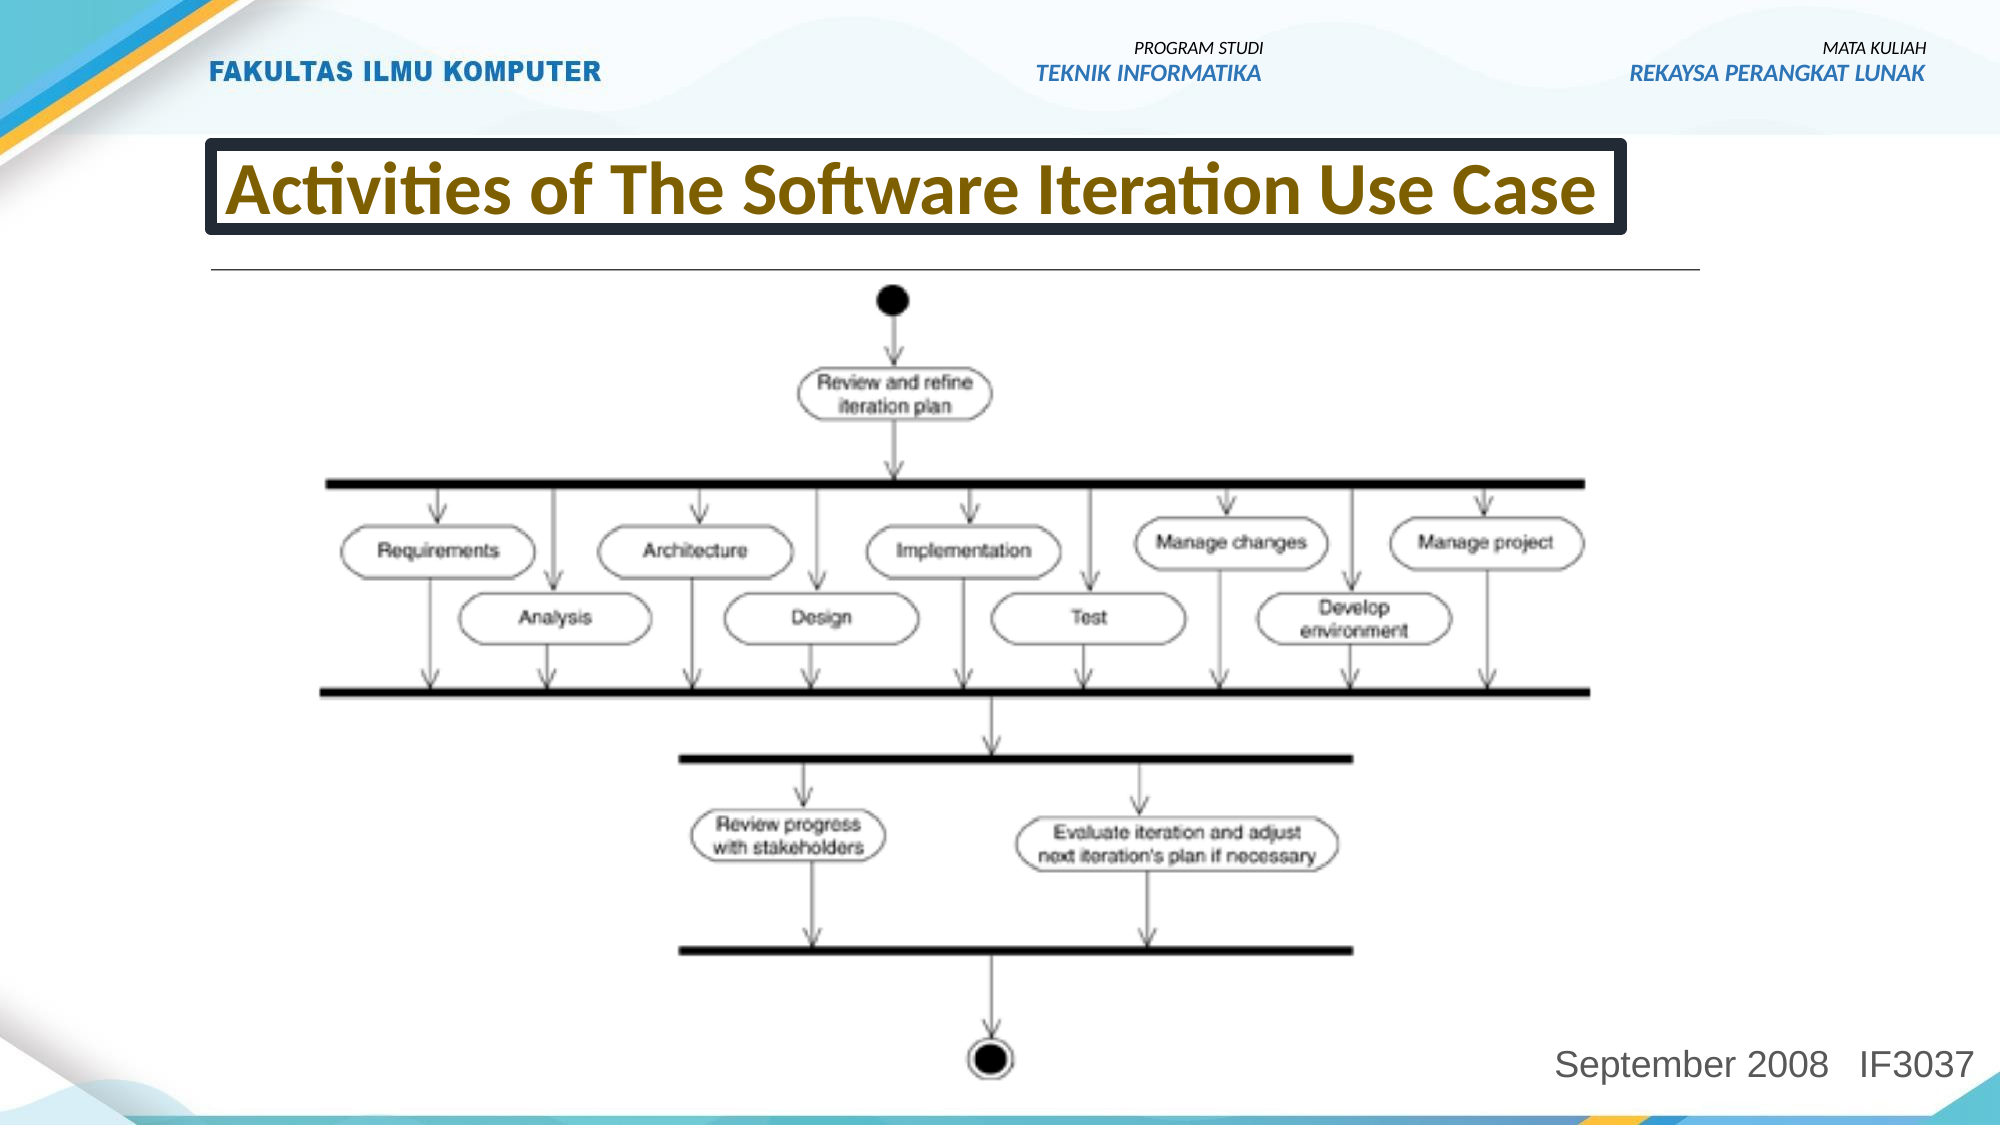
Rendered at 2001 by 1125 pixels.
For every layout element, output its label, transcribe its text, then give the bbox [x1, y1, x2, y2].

footer IF3037 [1856, 1041, 1978, 1125]
picture [0, 0, 2000, 1125]
text_box [211, 268, 1700, 1108]
text_box MATA KULIAH REKAYSA PERANGKAT LUNAK [1627, 35, 1933, 87]
text_box Activities of The Software Iteration Use Case [211, 144, 1621, 230]
text_box PROGRAM STUDI TEKNIK INFORMATIKA [1033, 35, 1268, 87]
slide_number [1552, 1041, 1834, 1125]
